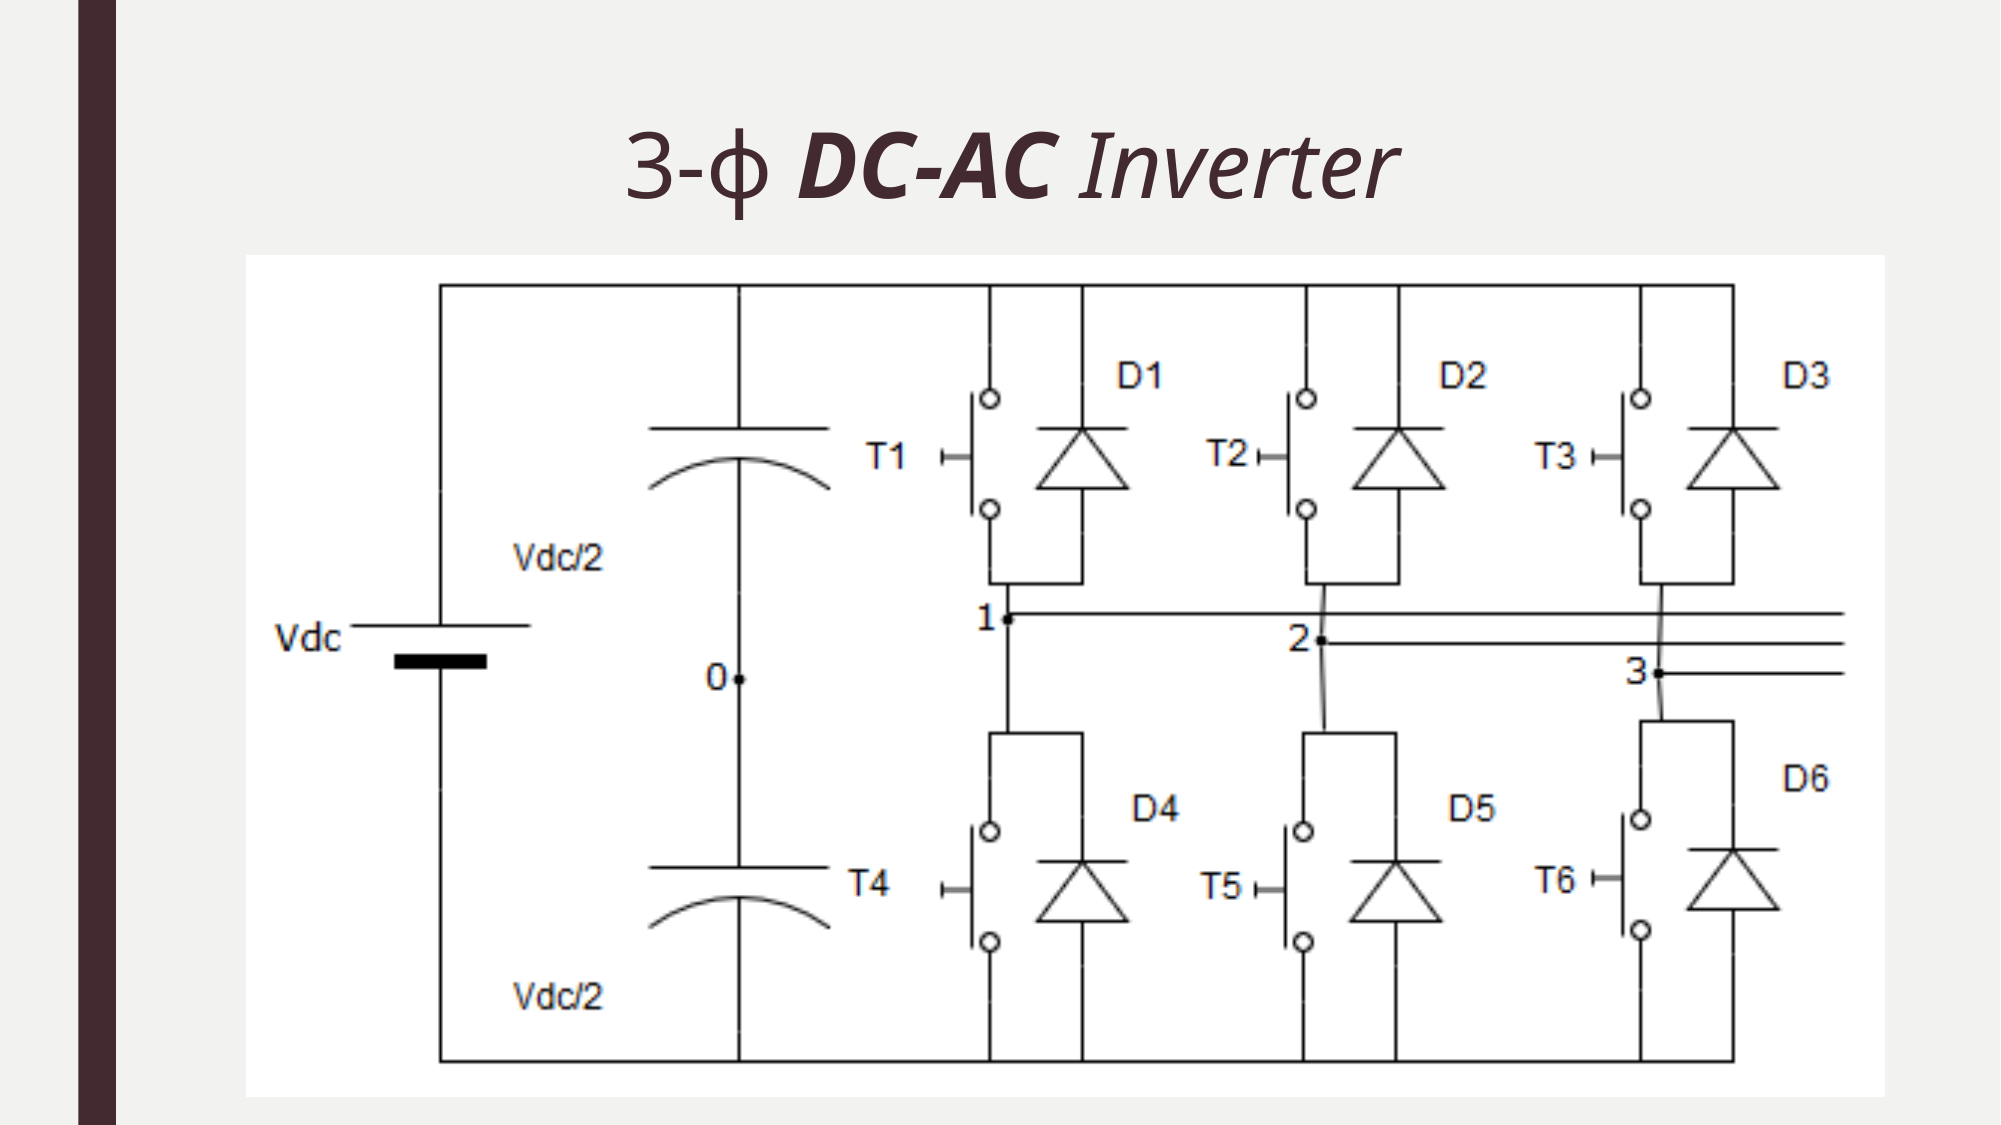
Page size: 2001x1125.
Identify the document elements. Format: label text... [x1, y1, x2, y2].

title 3-ф DC-AC Inverter [225, 112, 1800, 357]
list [245, 255, 1885, 1097]
